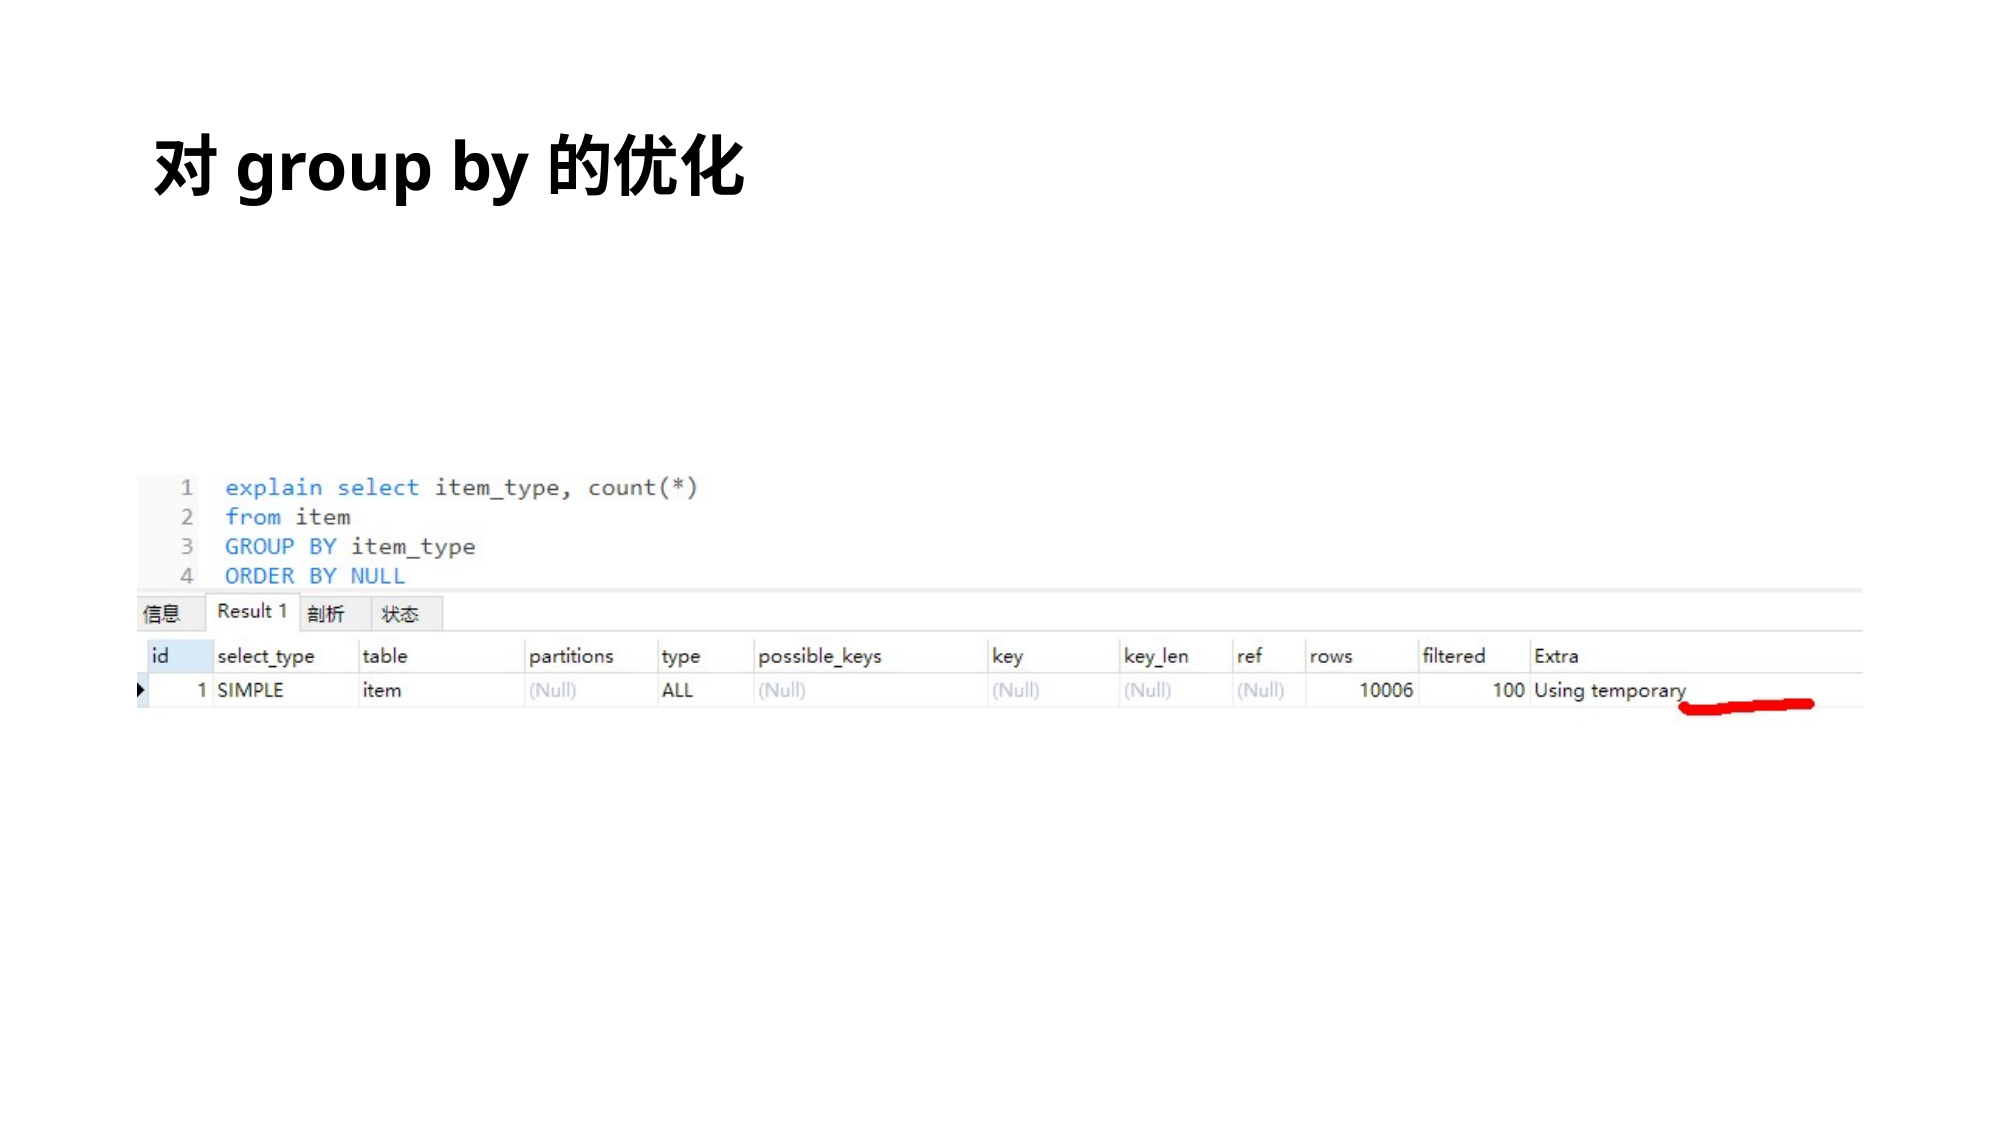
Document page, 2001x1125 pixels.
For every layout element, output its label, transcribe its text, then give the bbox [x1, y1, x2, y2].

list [137, 475, 1863, 722]
title 对group by的优化 [137, 59, 1863, 278]
